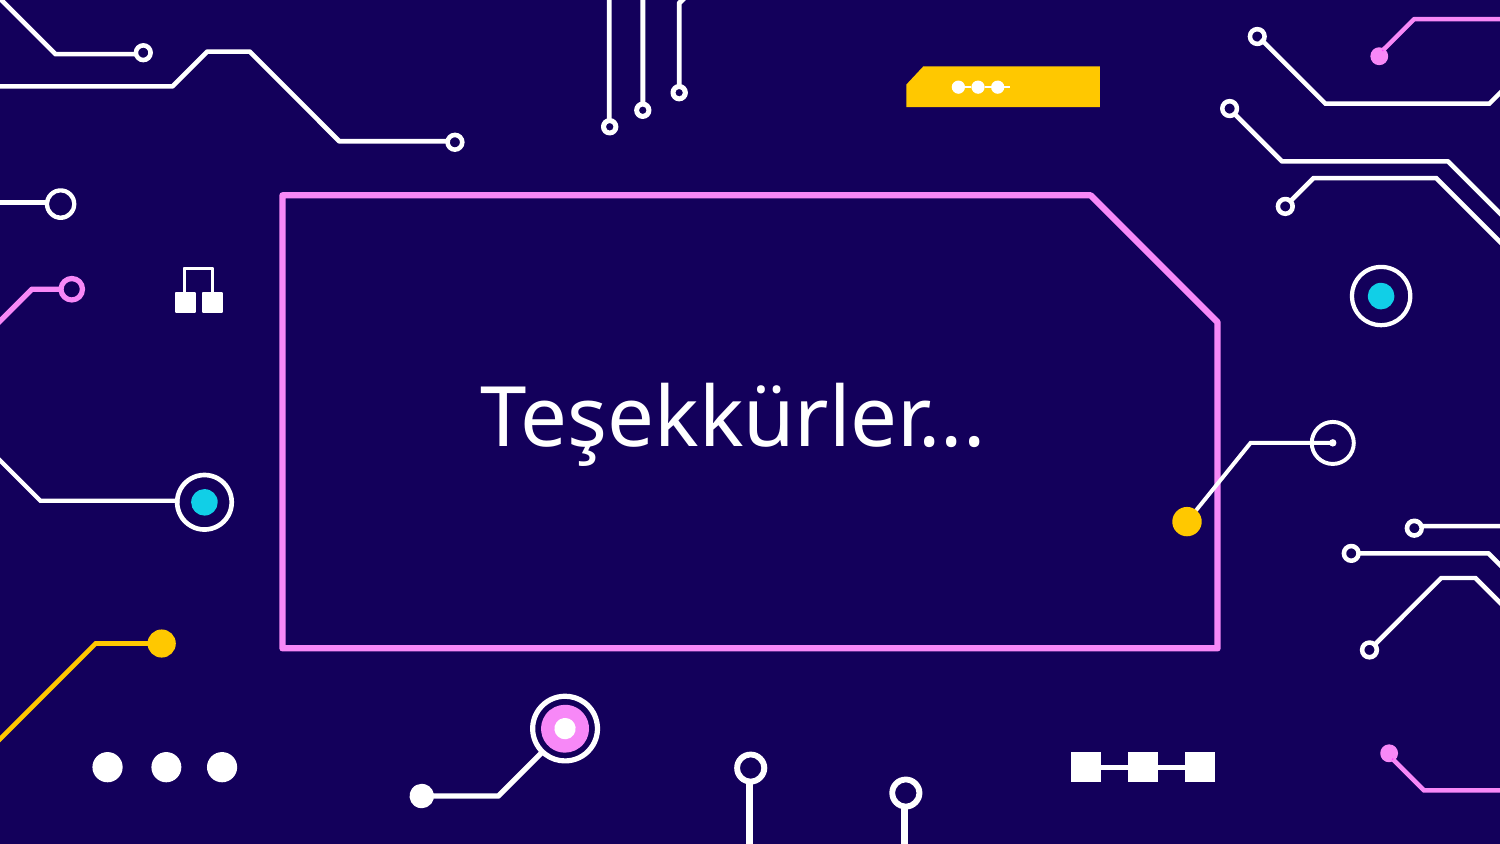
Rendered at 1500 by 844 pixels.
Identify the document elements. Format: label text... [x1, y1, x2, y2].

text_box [0, 448, 232, 530]
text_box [175, 267, 223, 313]
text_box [1170, 419, 1356, 537]
subtitle Teşekkürler... [382, 347, 1084, 619]
text_box [282, 195, 1218, 649]
